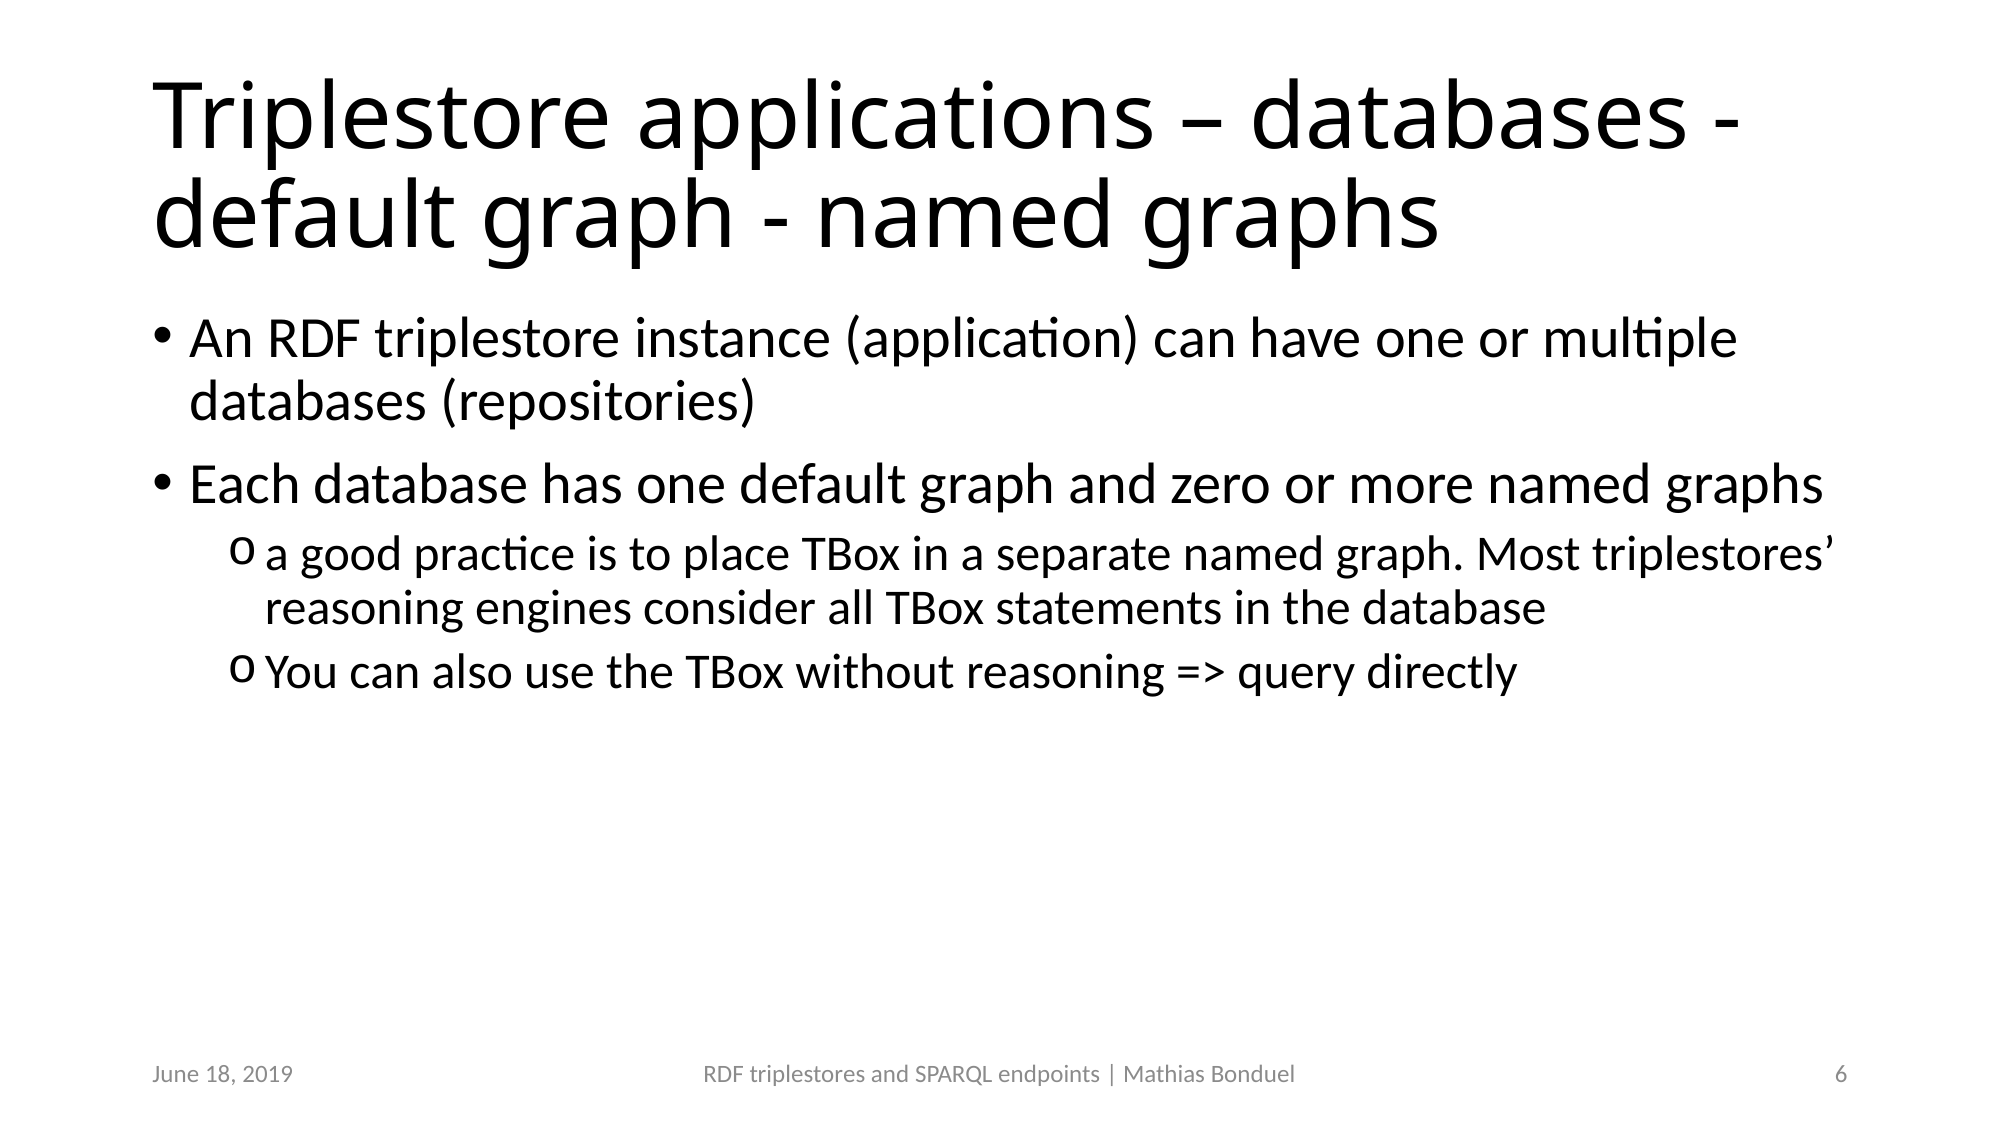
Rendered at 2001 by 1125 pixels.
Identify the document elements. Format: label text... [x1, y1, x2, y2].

title Triplestore applications – databases - default graph - named graphs [137, 59, 1863, 278]
footer RDF triplestores and SPARQL endpoints | Mathias Bonduel [662, 1042, 1338, 1103]
slide_number 6 [1412, 1042, 1863, 1103]
list An RDF triplestore instance (application) can have one or multiple databases (repositories) Each database has one default graph and zero or more named graphs a good practice is to place TBox in a separate named graph. Most triplestores’ reasoning engines consider all TBox statements in the database You can also use the TBox without reasoning => query directly [137, 299, 1863, 1014]
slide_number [137, 1042, 588, 1103]
